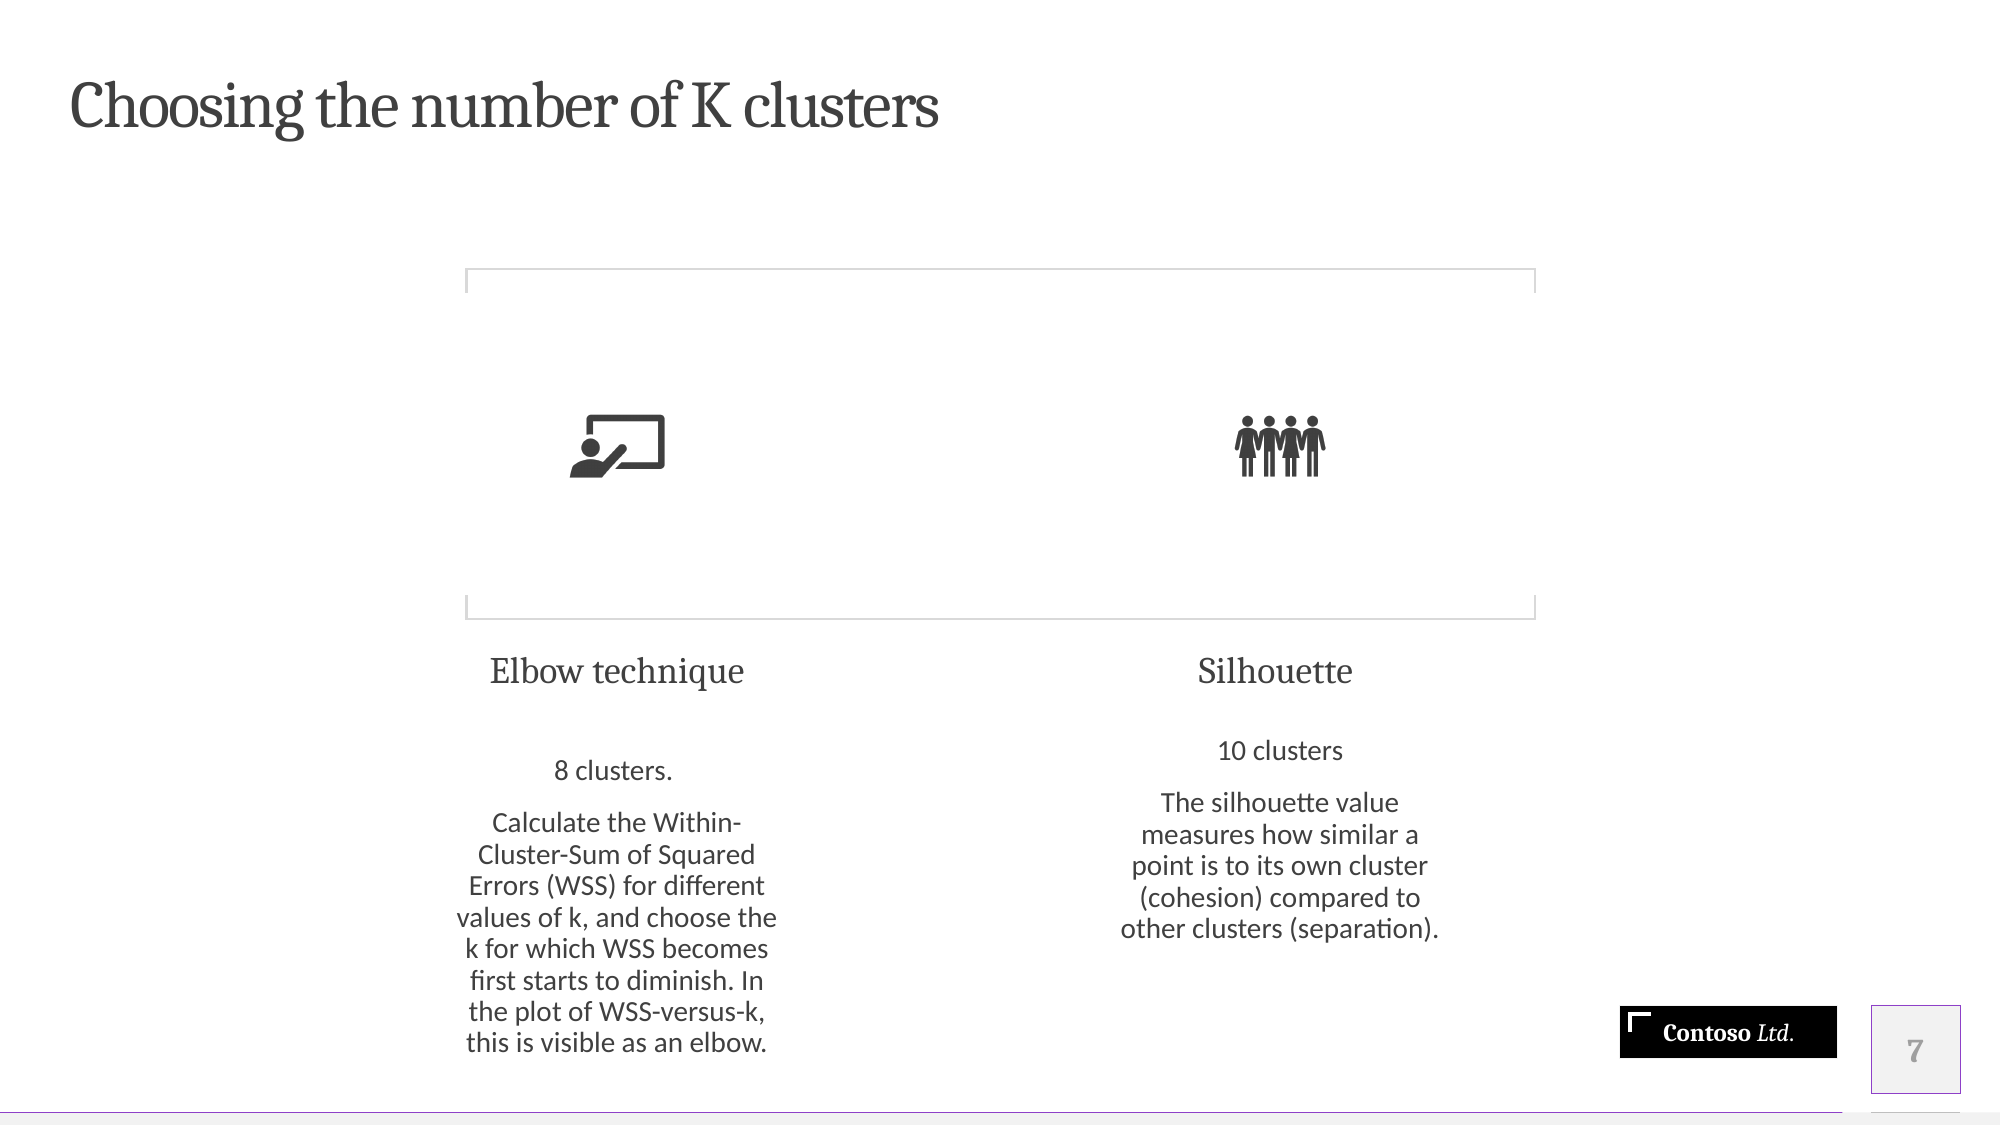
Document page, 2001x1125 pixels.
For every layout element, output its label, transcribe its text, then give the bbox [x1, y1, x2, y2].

list Elbow technique [454, 651, 780, 711]
list 8 clusters. Calculate the Within-Cluster-Sum of Squared Errors (WSS) for different values of k, and choose the k for which WSS becomes first starts to diminish. In the plot of WSS-versus-k, this is visible as an elbow. [454, 755, 780, 1065]
list 10 clusters The silhouette value measures how similar a point is to its own cluster (cohesion) compared to other clusters (separation). [1117, 735, 1443, 993]
title Choosing the number of K clusters [70, 70, 1932, 142]
slide_number 7 [1871, 1019, 1960, 1080]
list Silhouette [1117, 651, 1443, 711]
picture [565, 394, 669, 498]
picture [1228, 394, 1332, 498]
